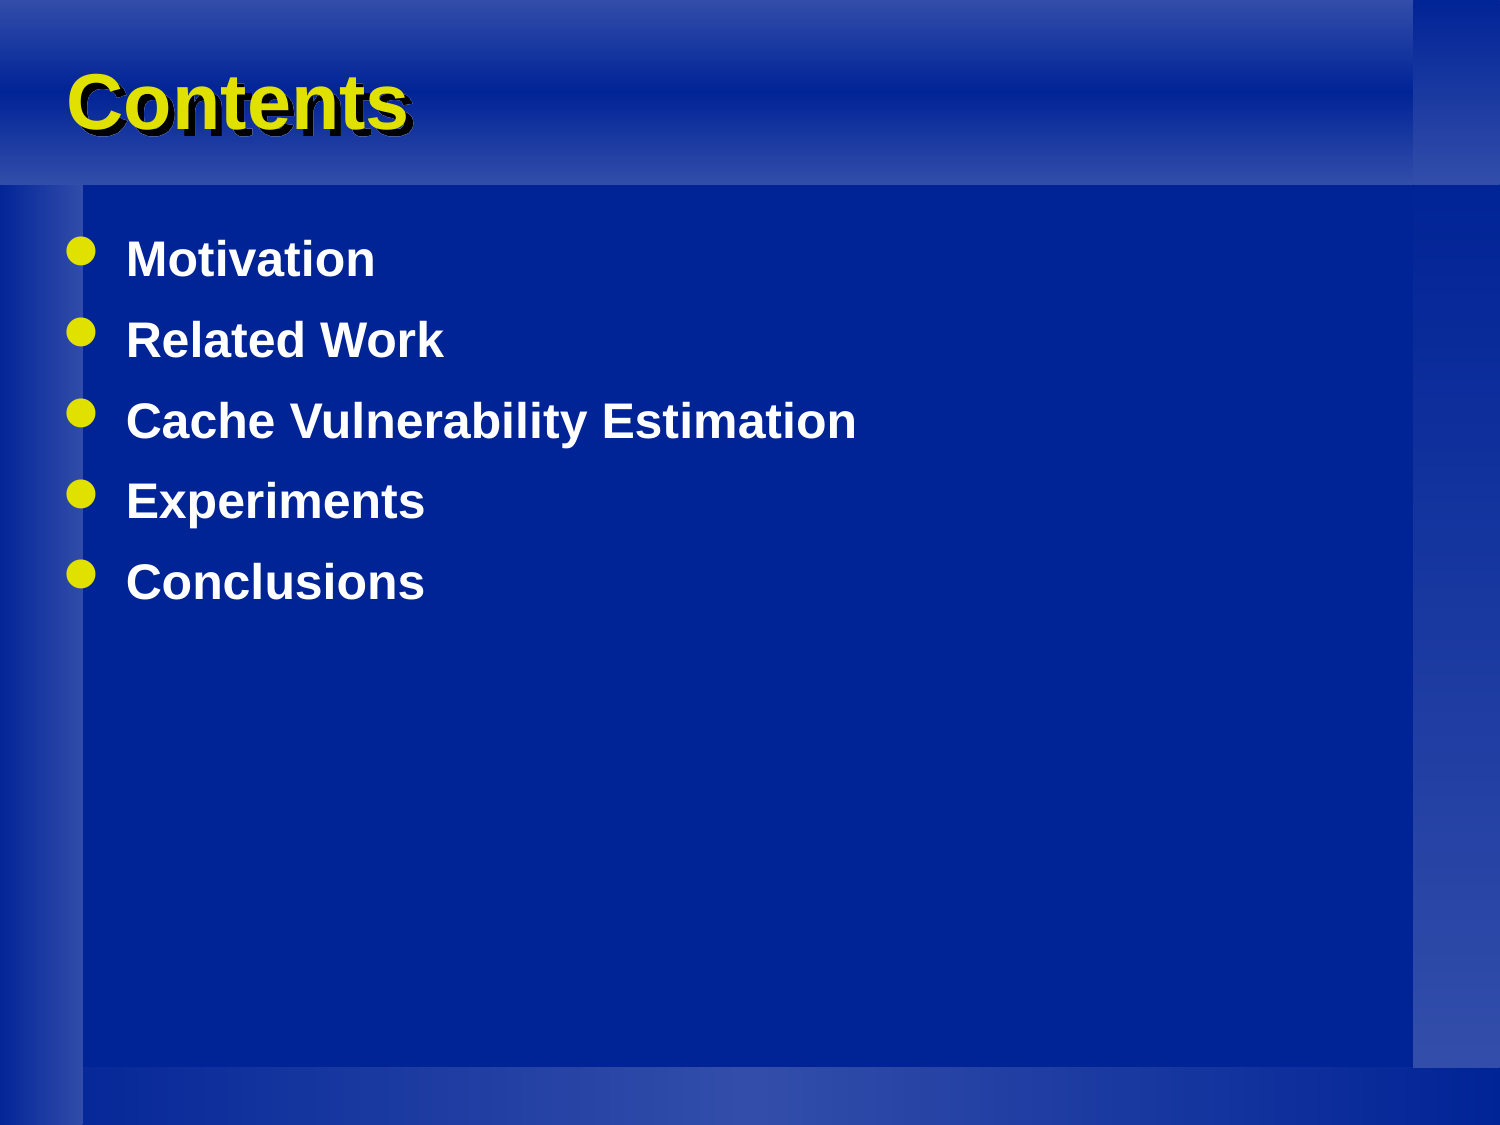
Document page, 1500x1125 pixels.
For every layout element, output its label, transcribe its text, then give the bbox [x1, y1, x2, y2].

list Motivation Related Work Cache Vulnerability Estimation Experiments Conclusions [47, 224, 1411, 1058]
title Contents [65, 40, 1497, 170]
